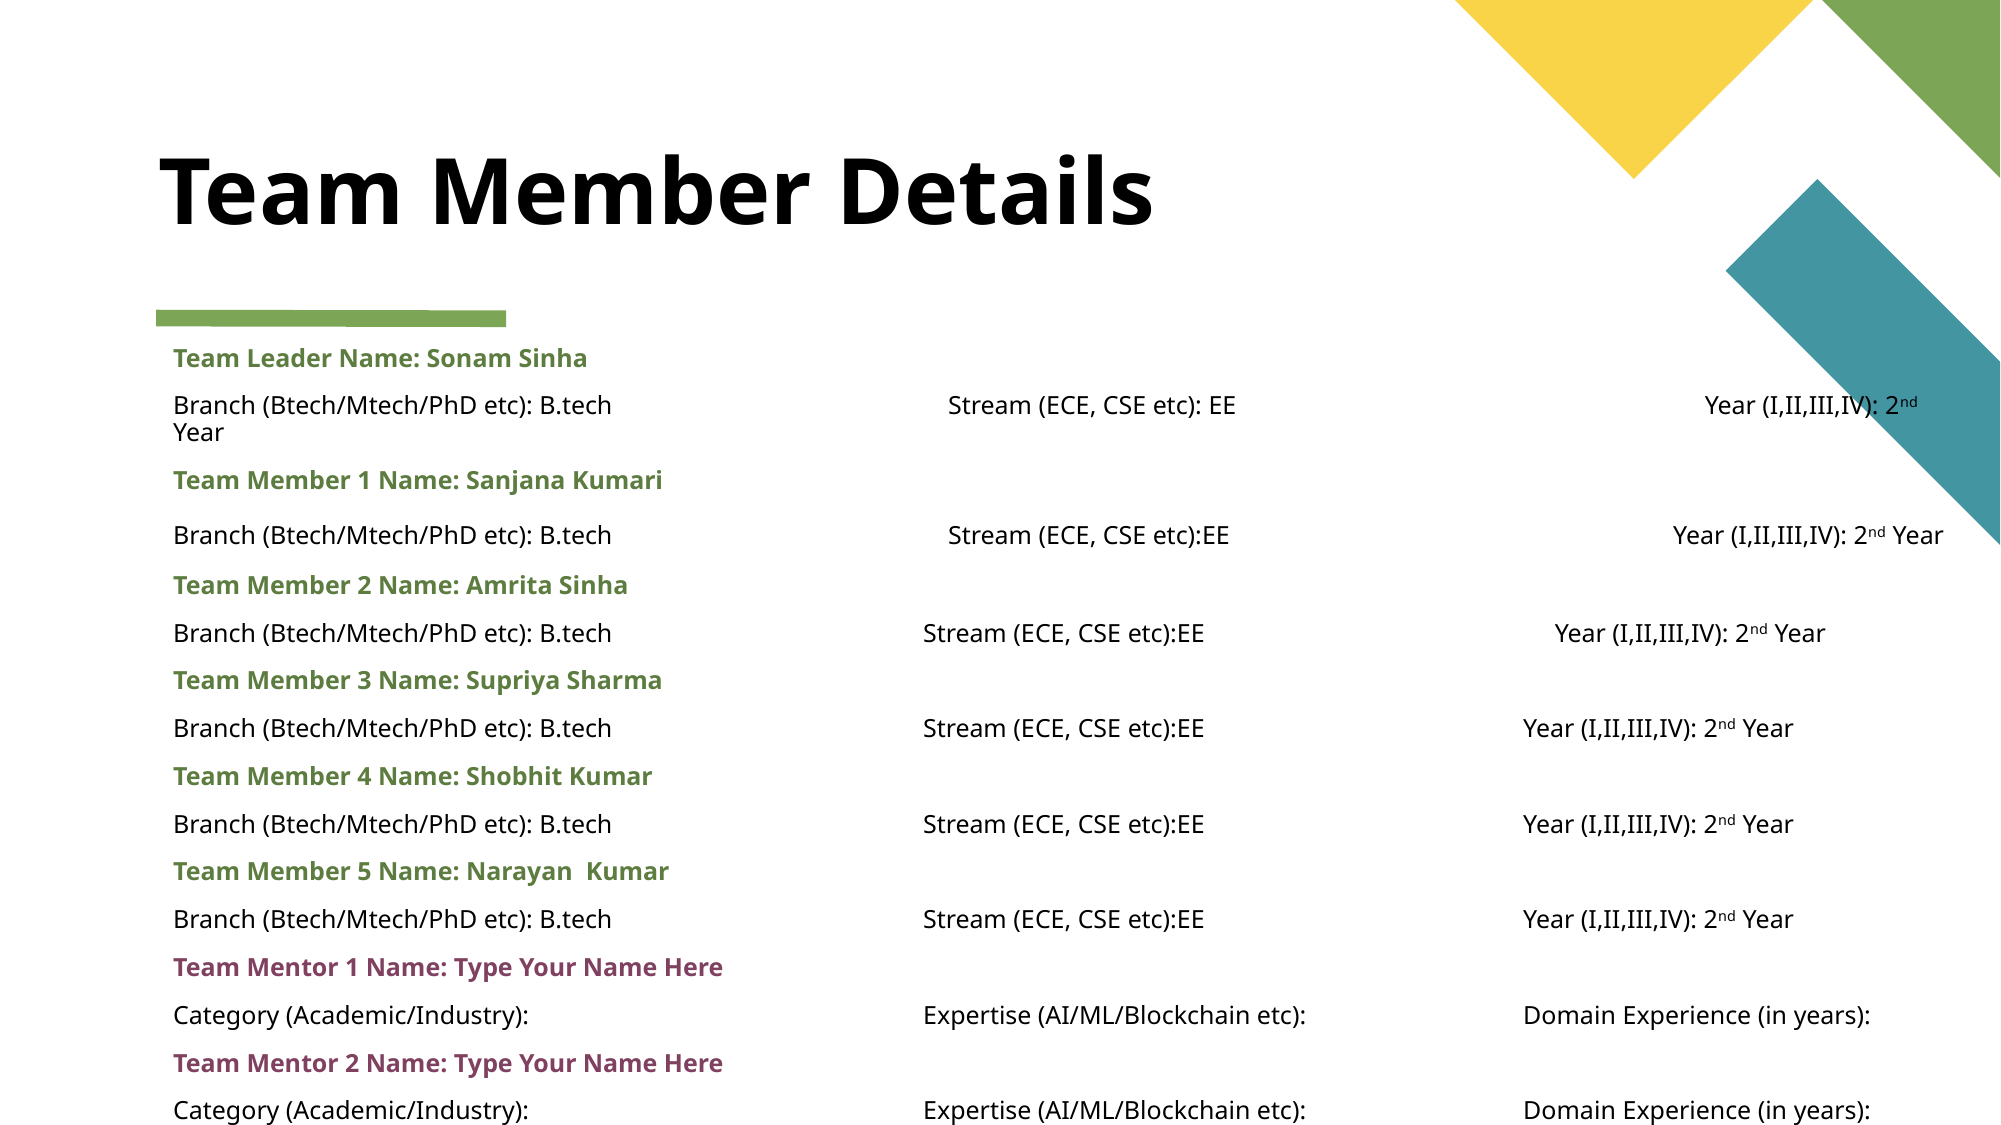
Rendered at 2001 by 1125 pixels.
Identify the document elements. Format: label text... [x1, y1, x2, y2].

title Team Member Details [158, 144, 1244, 245]
list Team Leader Name: Sonam Sinha Branch (Btech/Mtech/PhD etc): B.tech Stream (ECE, CSE etc): EE Year (I,II,III,IV): 2nd Year Team Member 1 Name: Sanjana Kumari Branch (Btech/Mtech/PhD etc): B.tech Stream (ECE, CSE etc):EE Year (I,II,III,IV): 2nd Year Team Member 2 Name: Amrita Sinha Branch (Btech/Mtech/PhD etc): B.tech Stream (ECE, CSE etc):EE Year (I,II,III,IV): 2nd Year Team Member 3 Name: Supriya Sharma Branch (Btech/Mtech/PhD etc): B.tech Stream (ECE, CSE etc):EE Year (I,II,III,IV): 2nd Year Team Member 4 Name: Shobhit Kumar Branch (Btech/Mtech/PhD etc): B.tech Stream (ECE, CSE etc):EE Year (I,II,III,IV): 2nd Year Team Member 5 Name: Narayan Kumar Branch (Btech/Mtech/PhD etc): B.tech Stream (ECE, CSE etc):EE Year (I,II,III,IV): 2nd Year Team Mentor 1 Name: Type Your Name Here Category (Academic/Industry): Expertise (AI/ML/Blockchain etc): Domain Experience (in years): Team Mentor 2 Name: Type Your Name Here Category (Academic/Industry): Expertise (AI/ML/Blockchain etc): Domain Experience (in years): [158, 338, 1987, 1113]
